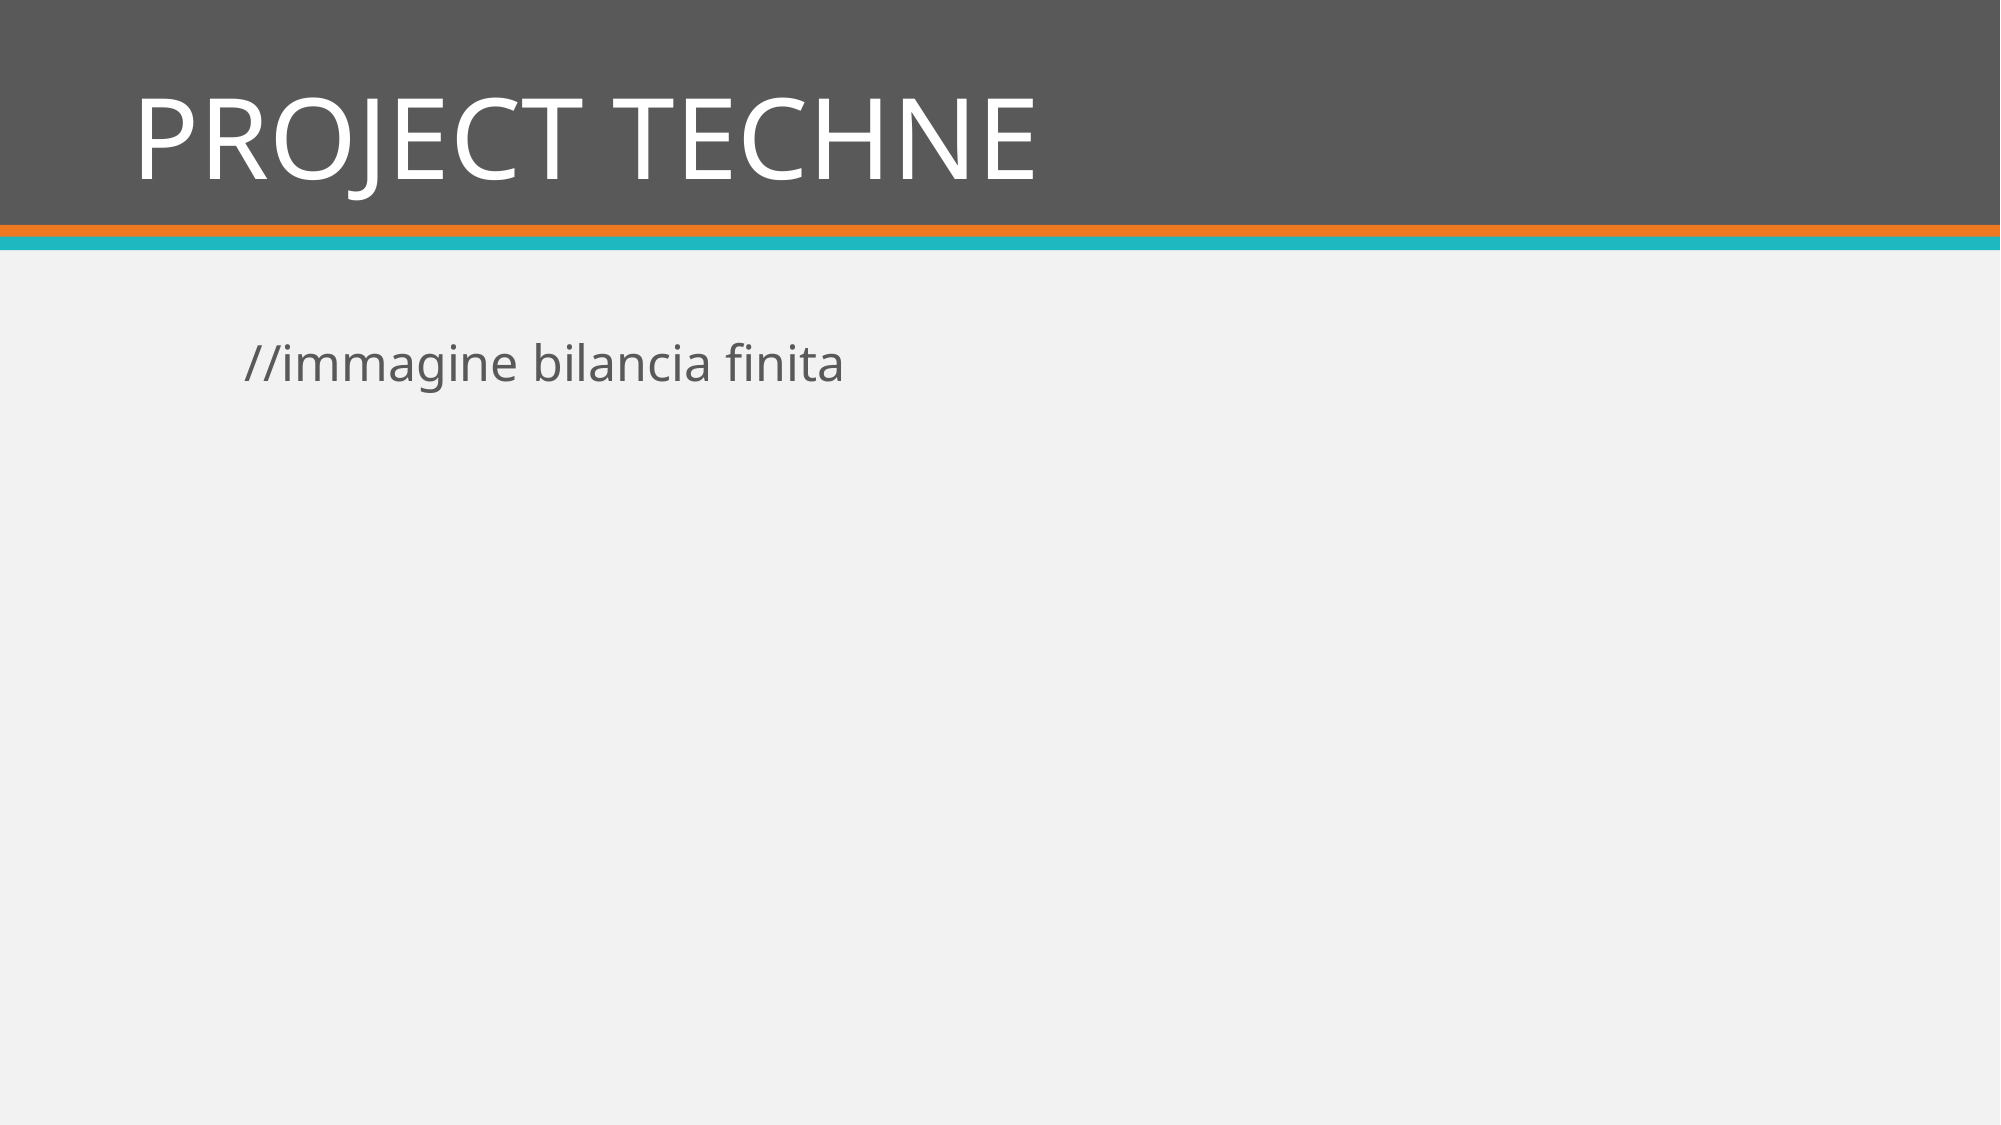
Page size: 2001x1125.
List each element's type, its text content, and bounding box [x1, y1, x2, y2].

title PROJECT TECHNE [116, 41, 1692, 212]
list //immagine bilancia finita [229, 330, 1805, 1043]
